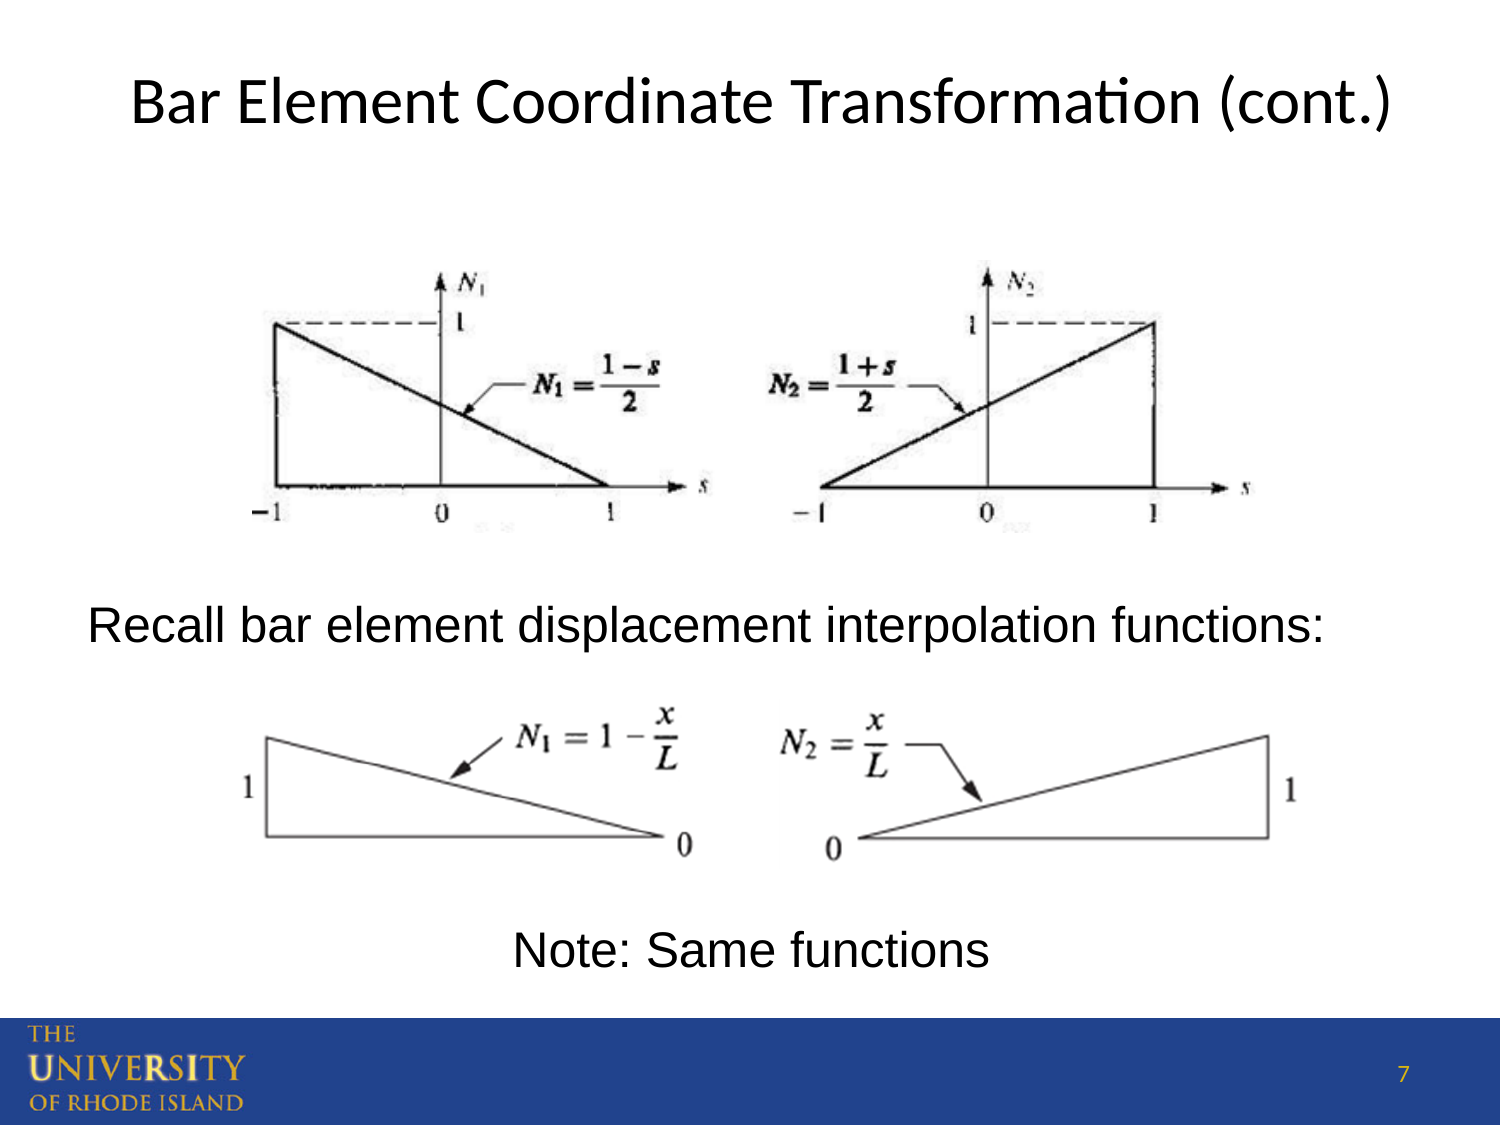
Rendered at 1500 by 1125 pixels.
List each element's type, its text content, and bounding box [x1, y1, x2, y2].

picture [230, 696, 712, 865]
picture [252, 259, 1266, 534]
text_box Note: Same functions [407, 909, 1096, 985]
text_box Recall bar element displacement interpolation functions: [72, 584, 1423, 660]
picture [0, 1018, 1500, 1125]
title Bar Element Coordinate Transformation (cont.) [87, 49, 1438, 237]
picture [761, 699, 1308, 869]
